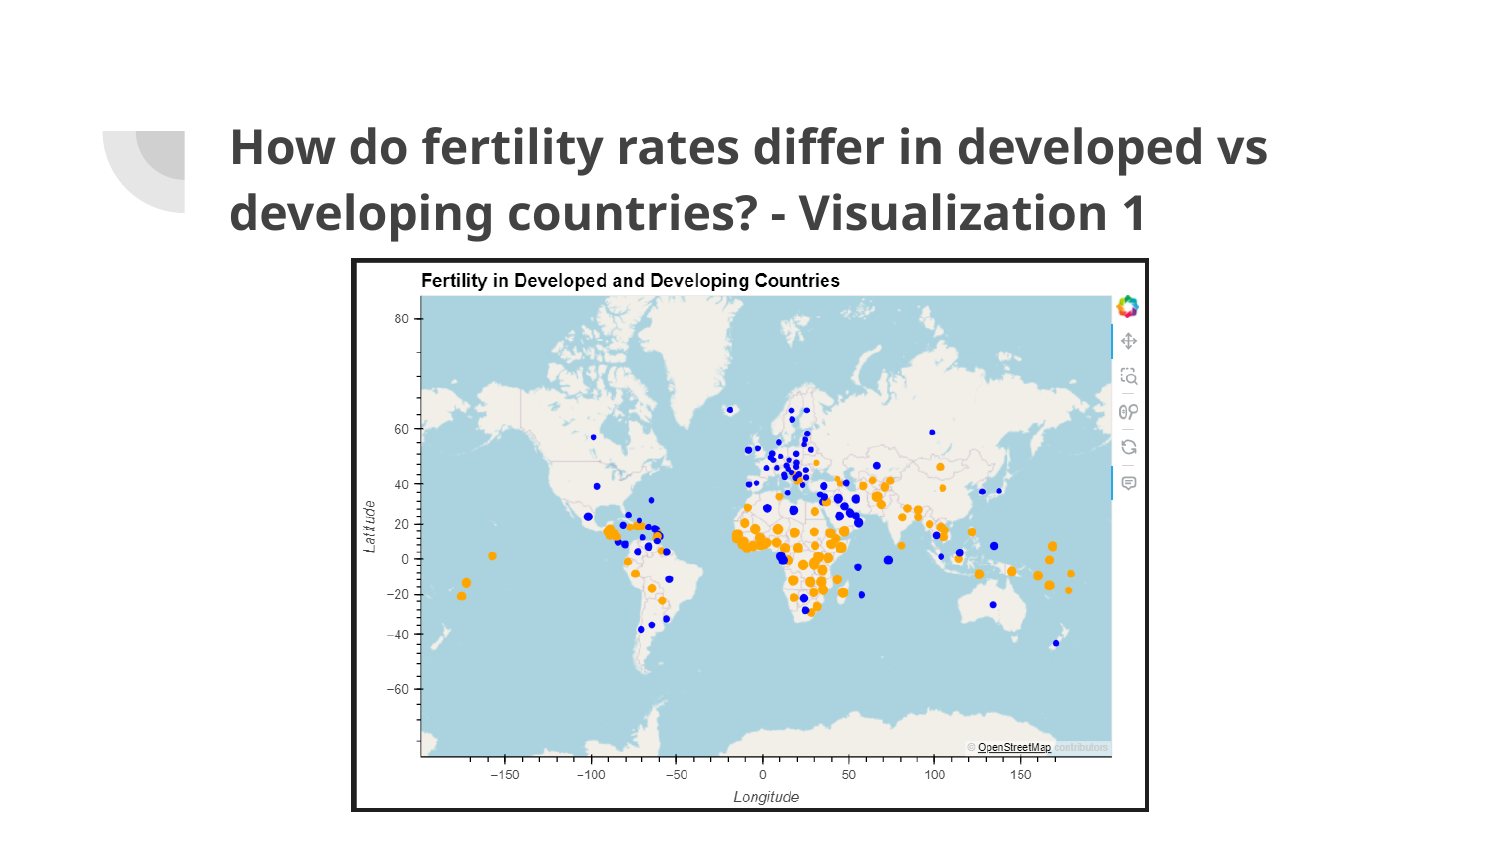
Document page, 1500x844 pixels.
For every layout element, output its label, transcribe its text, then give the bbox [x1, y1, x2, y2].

title How do fertility rates differ in developed vs developing countries? - Visualization 1 [213, 98, 1368, 263]
picture [350, 258, 1150, 812]
